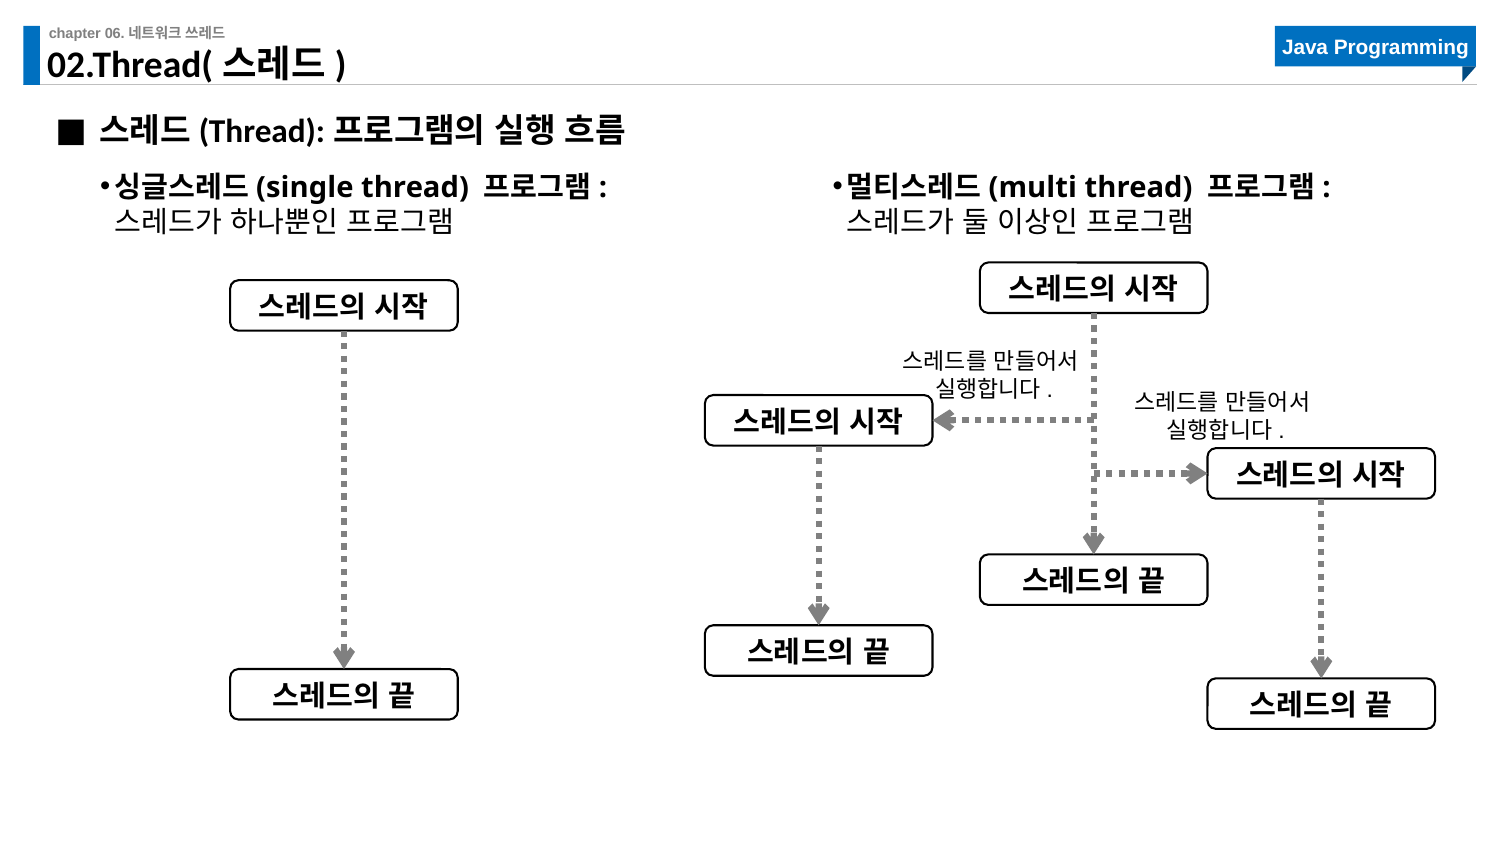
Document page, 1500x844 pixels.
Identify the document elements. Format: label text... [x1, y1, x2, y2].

text_box 싱글스레드(single thread) 프로그램: 스레드가 하나뿐인 프로그램 [82, 167, 650, 239]
text_box 스레드의 시작 [229, 279, 459, 332]
text_box 멀티스레드(multi thread) 프로그램: 스레드가 둘 이상인 프로그램 [814, 167, 1382, 239]
title 02.Thread(스레드) [47, 51, 542, 86]
text_box 스레드의 끝 [229, 667, 459, 721]
list 스레드(Thread):프로그램의 실행 흐름 [55, 89, 1488, 140]
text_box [704, 262, 1436, 729]
